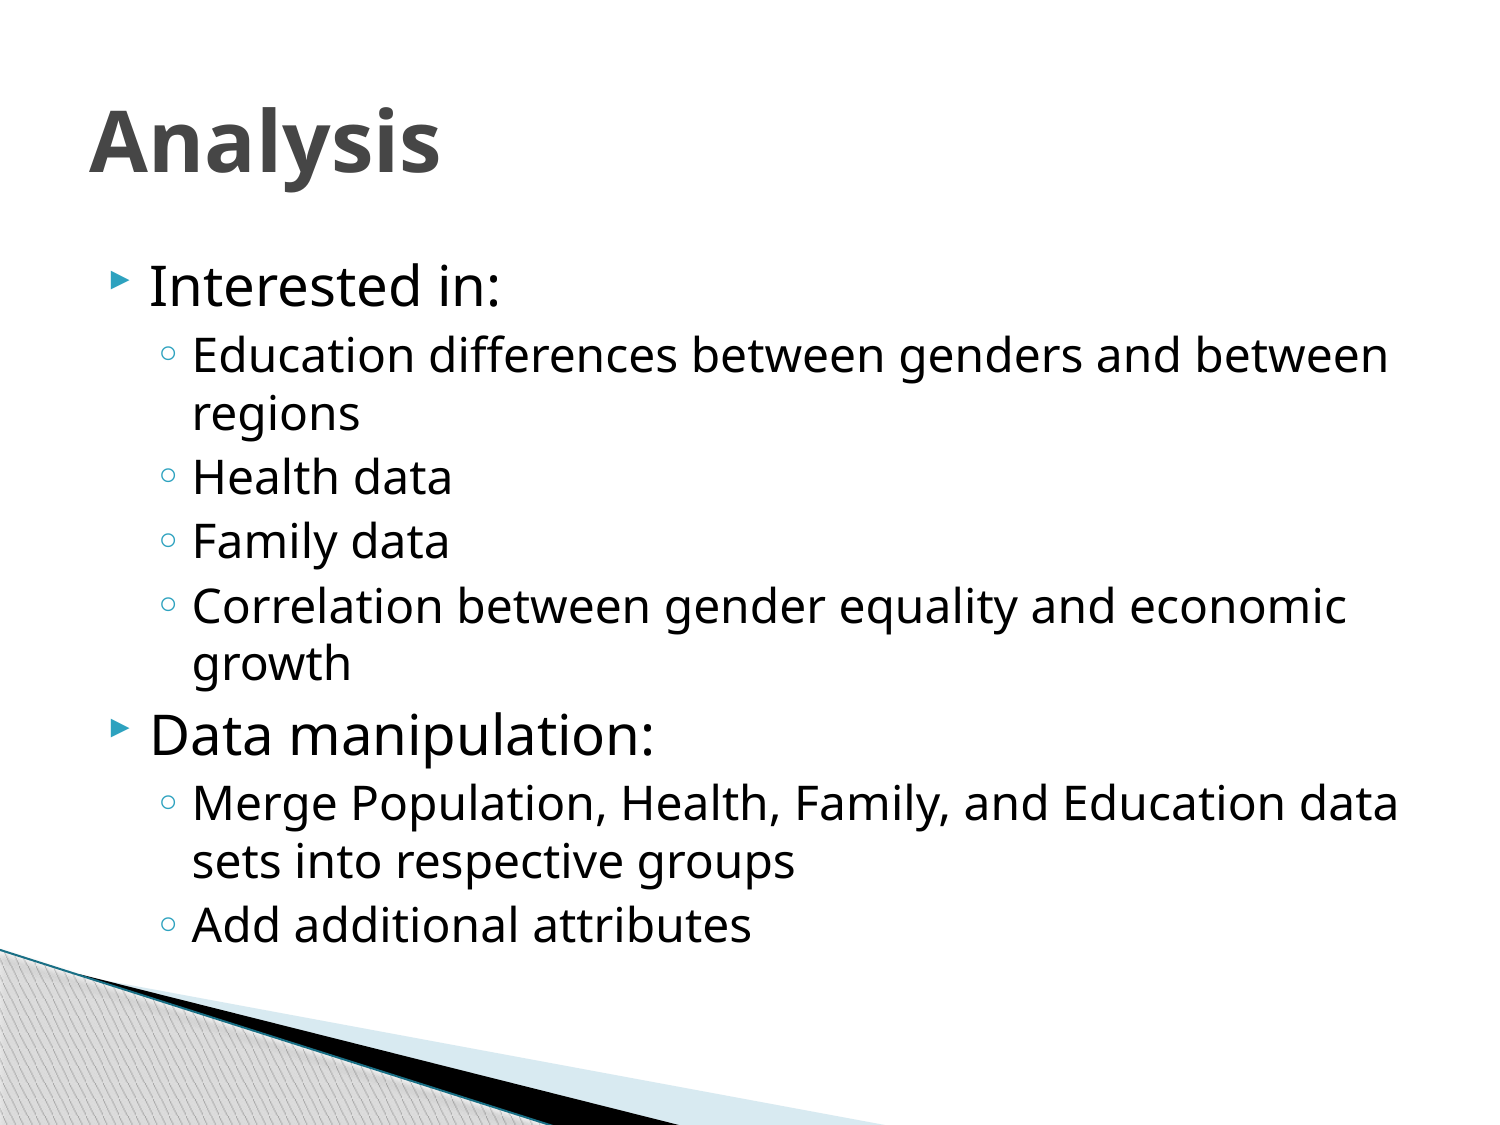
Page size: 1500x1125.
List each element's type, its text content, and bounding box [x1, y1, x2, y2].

list Interested in: Education differences between genders and between regions Health data Family data Correlation between gender equality and economic growth Data manipulation: Merge Population, Health, Family, and Education data sets into respective groups Add additional attributes [75, 243, 1425, 986]
title Analysis [75, 45, 1425, 233]
